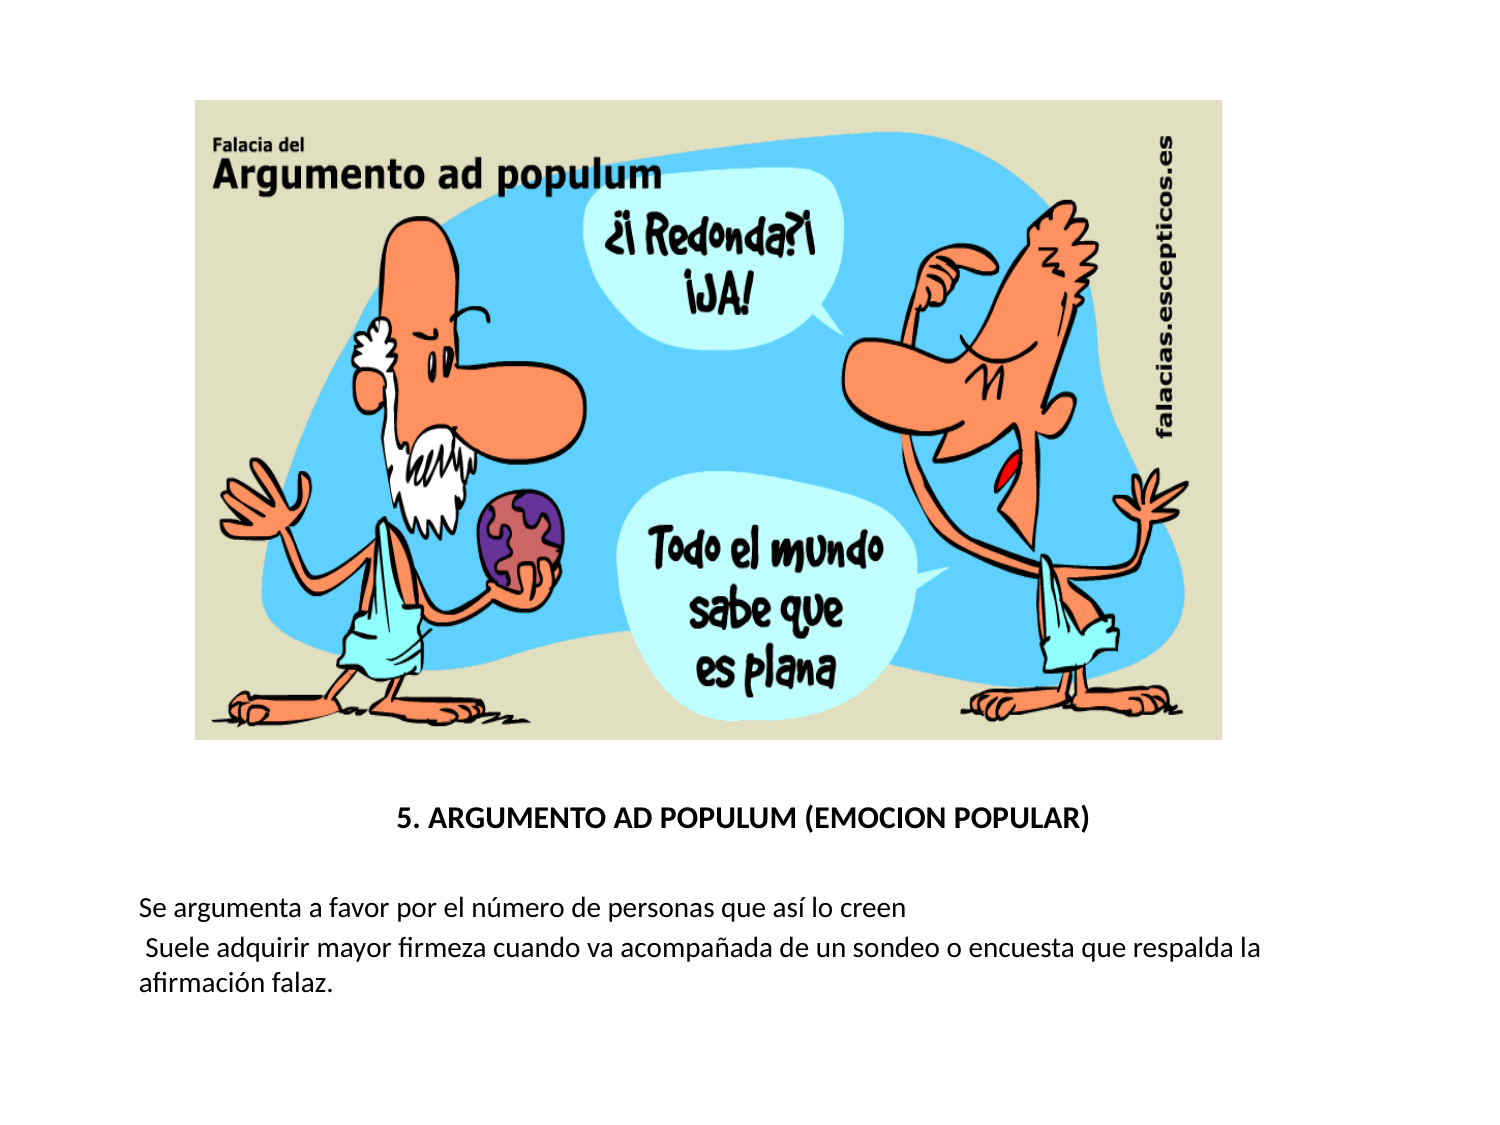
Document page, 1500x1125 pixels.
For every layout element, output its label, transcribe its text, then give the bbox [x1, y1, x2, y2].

title 5. ARGUMENTO AD POPULUM (EMOCION POPULAR) [294, 787, 1194, 880]
picture [194, 100, 1223, 740]
list Se argumenta a favor por el número de personas que así lo creen Suele adquirir mayor firmeza cuando va acompañada de un sondeo o encuesta que respalda la afirmación falaz. [123, 880, 1376, 1013]
